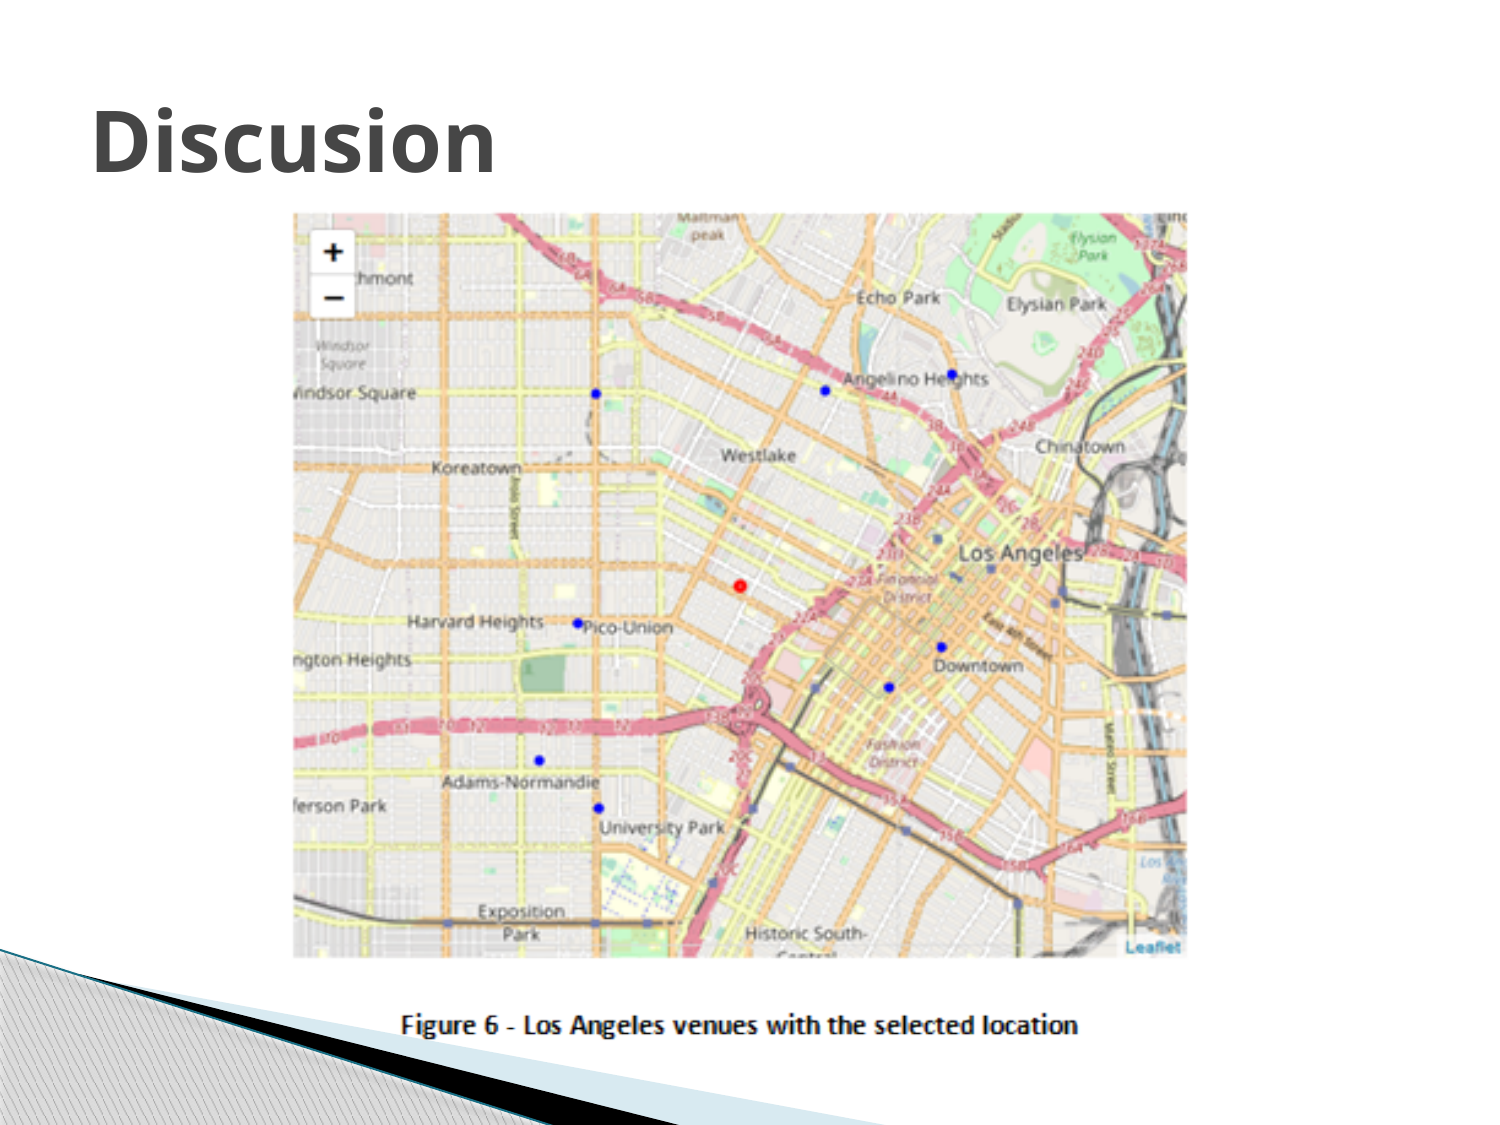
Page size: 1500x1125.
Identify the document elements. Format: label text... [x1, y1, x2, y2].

title Discusion [75, 45, 1425, 233]
picture [210, 187, 1290, 1056]
